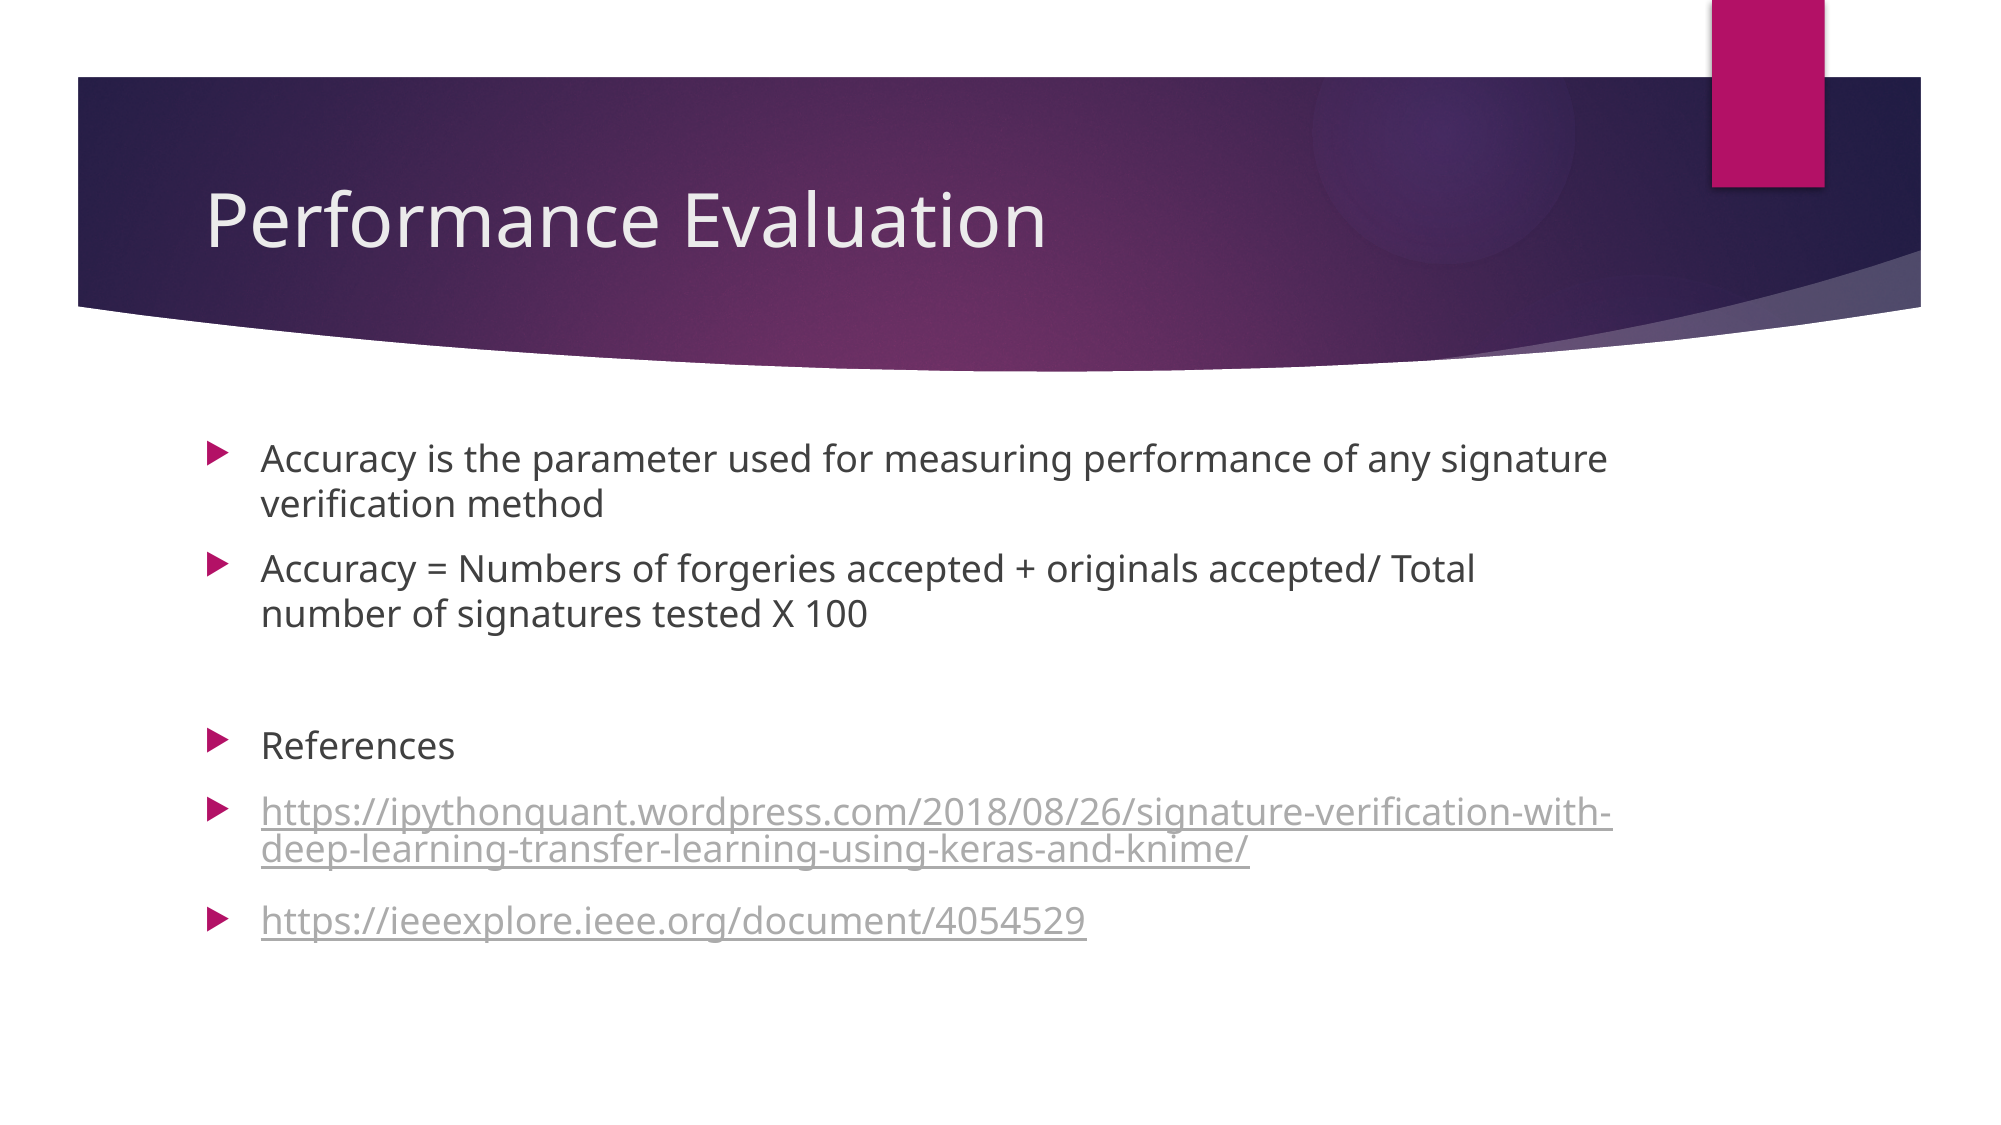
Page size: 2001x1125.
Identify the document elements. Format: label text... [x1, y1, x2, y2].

title Performance Evaluation [189, 159, 1627, 276]
list Accuracy is the parameter used for measuring performance of any signature verification method Accuracy = Numbers of forgeries accepted + originals accepted/ Total number of signatures tested X 100 References https://ipythonquant.wordpress.com/2018/08/26/signature-verification-with-deep-learning-transfer-learning-using-keras-and-knime/ https://ieeexplore.ieee.org/document/4054529 [189, 427, 1638, 988]
